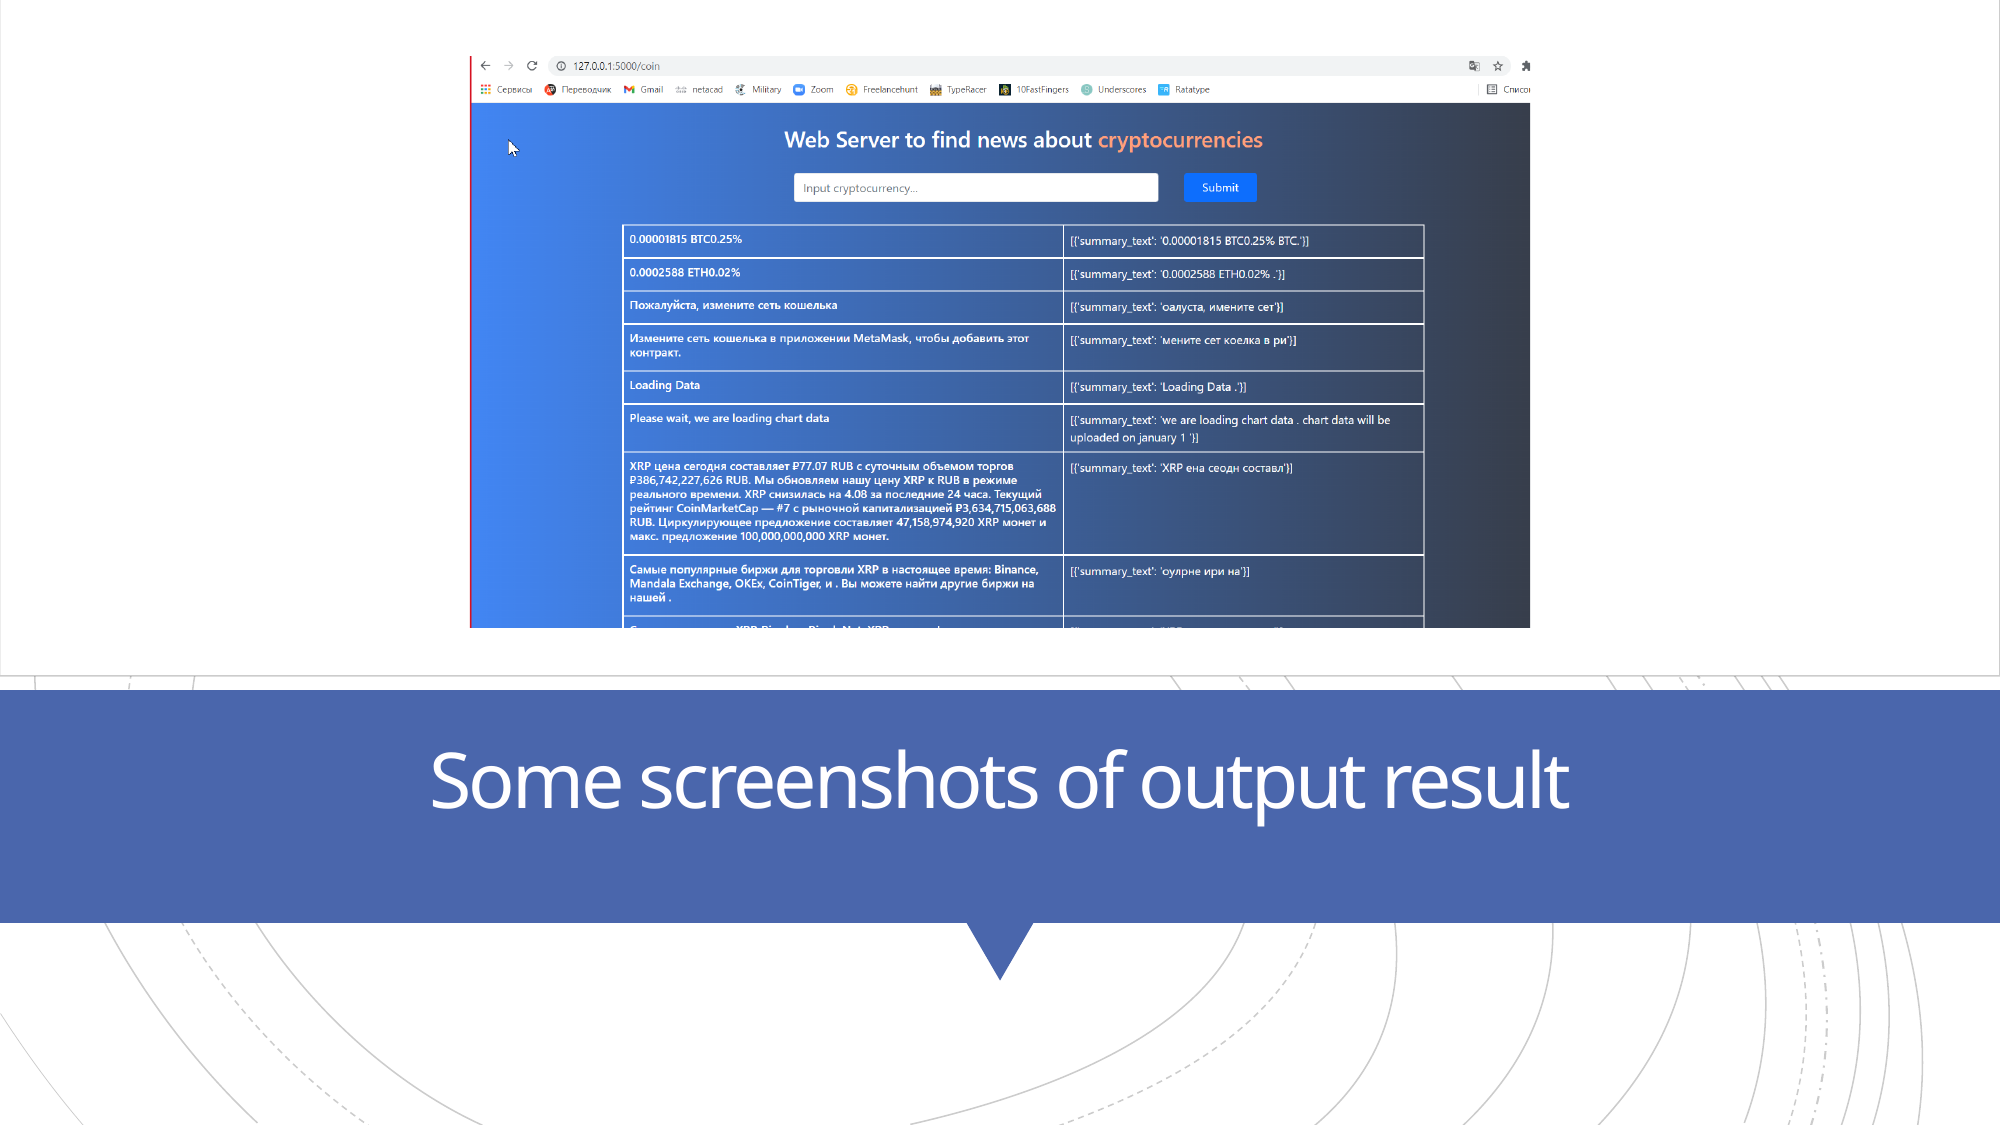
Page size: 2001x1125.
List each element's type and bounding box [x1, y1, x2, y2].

text_box [0, 689, 2000, 981]
list [469, 56, 1531, 628]
text_box [0, 981, 2000, 1125]
text_box [0, 0, 2000, 689]
